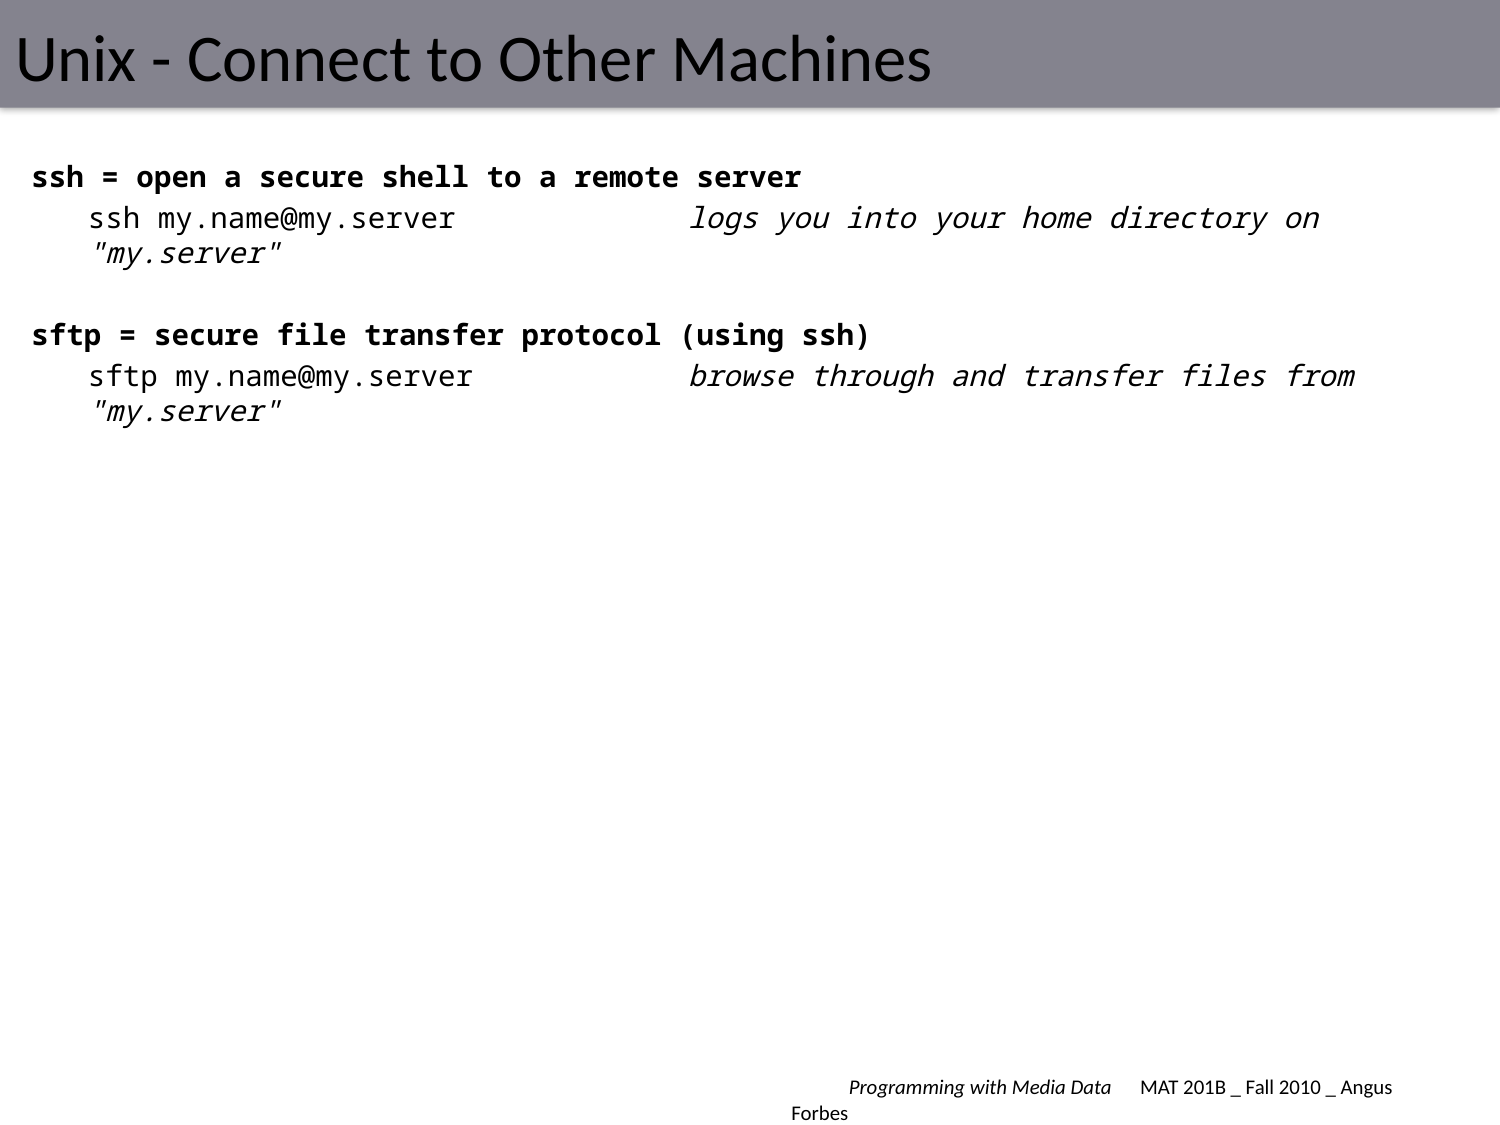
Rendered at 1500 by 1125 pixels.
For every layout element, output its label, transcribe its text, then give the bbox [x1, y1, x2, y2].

title Unix - Connect to Other Machines [0, 0, 1500, 111]
list ssh = open a secure shell to a remote server ssh my.name@my.server logs you into your home directory on "my.server" sftp = secure file transfer protocol (using ssh) sftp my.name@my.server browse through and transfer files from "my.server" [16, 110, 1483, 1063]
